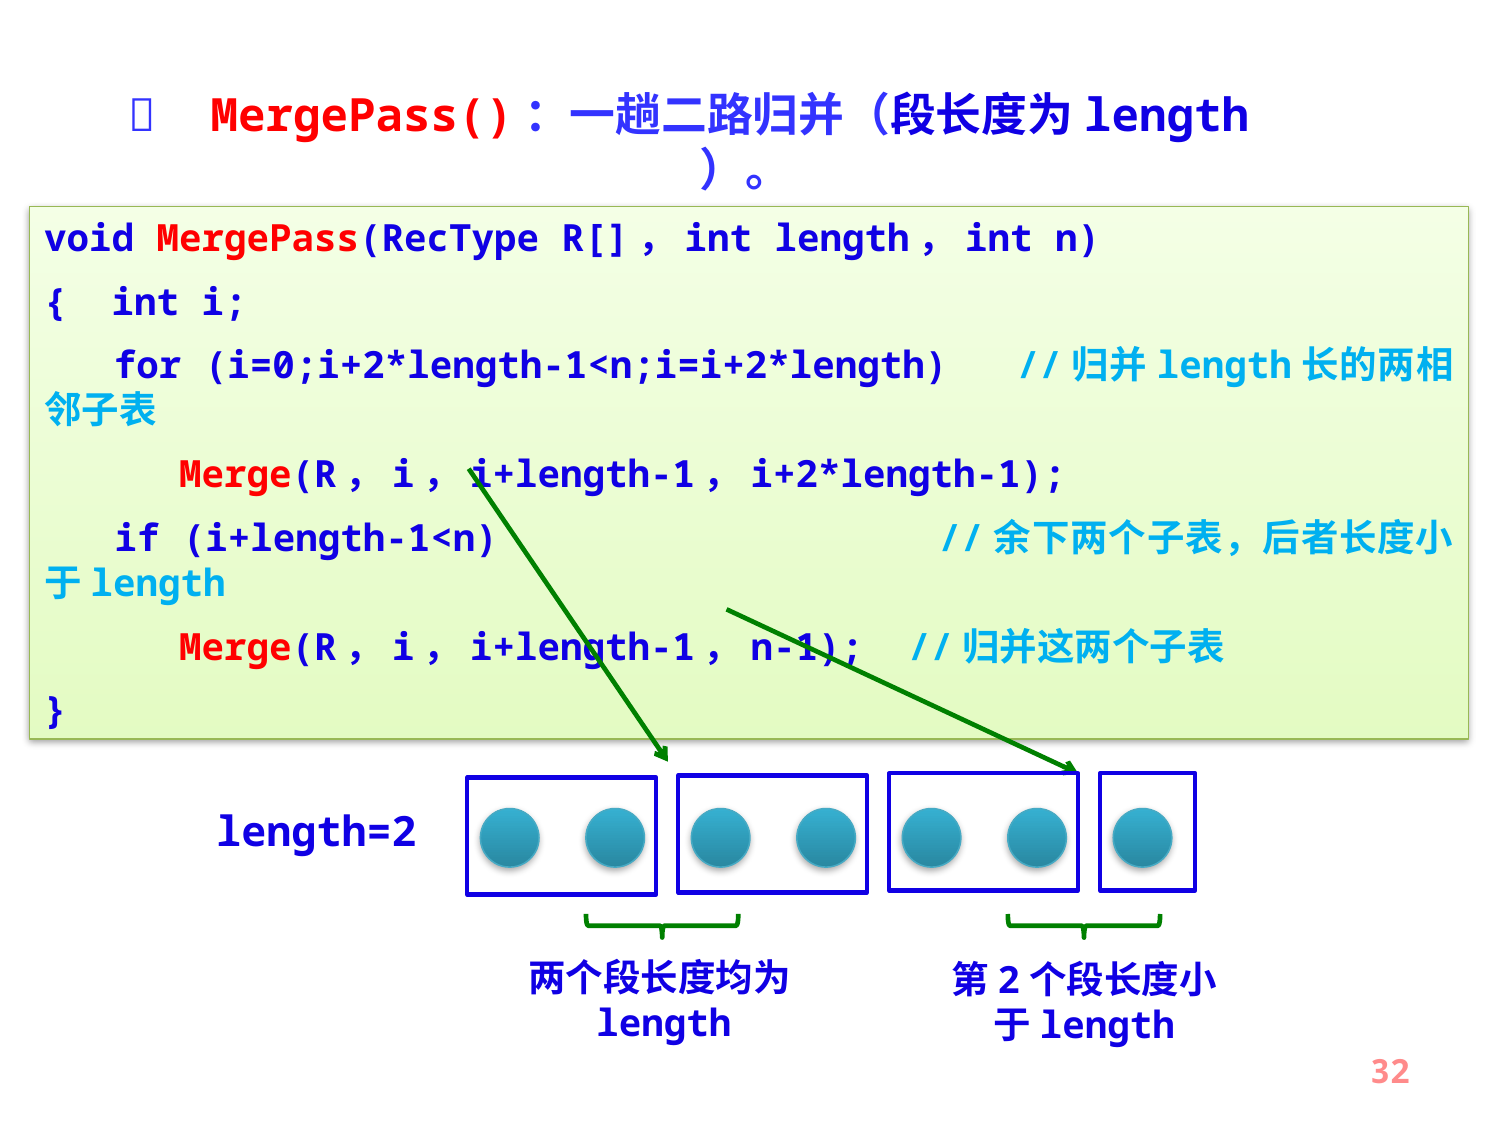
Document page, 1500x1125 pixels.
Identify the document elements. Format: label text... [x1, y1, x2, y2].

slide_number 32 [1074, 1042, 1425, 1103]
text_box void MergePass(RecType R[]，int length，int n) { int i; for (i=0;i+2*length-1<n;i=i+2*length) //归并length长的两相邻子表 Merge(R，i，i+length-1，i+2*length-1); if (i+length-1<n) //余下两个子表，后者长度小于length Merge(R，i，i+length-1，n-1); //归并这两个子表 } [29, 206, 1469, 740]
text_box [421, 515, 716, 716]
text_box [888, 773, 1243, 1056]
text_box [466, 775, 868, 1054]
text_box length=2 [199, 796, 434, 862]
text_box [726, 609, 1079, 774]
text_box  MergePass()：一趟二路归并（段长度为length ）。 [64, 78, 1313, 203]
